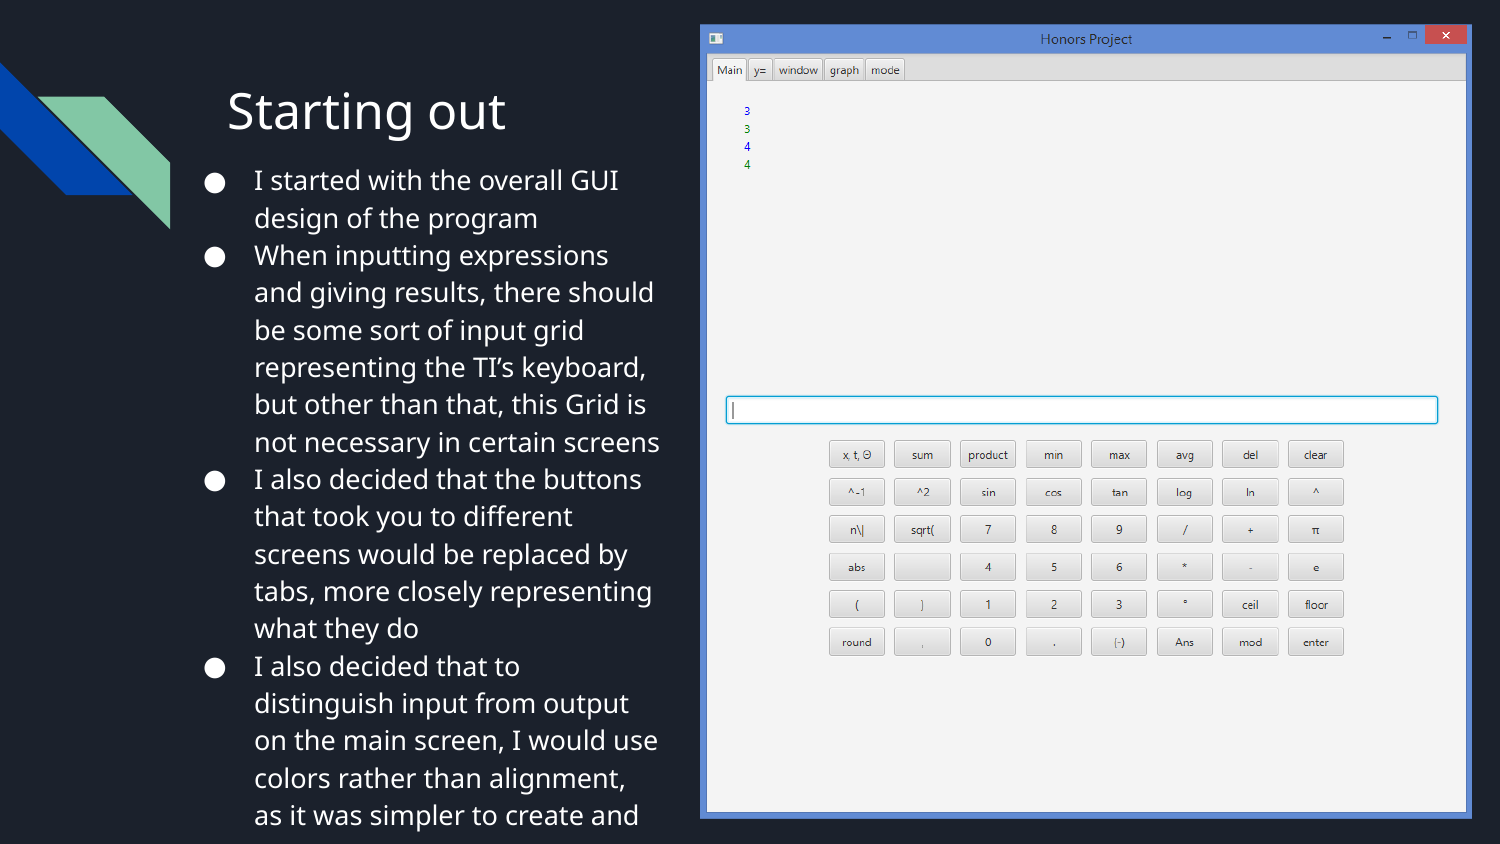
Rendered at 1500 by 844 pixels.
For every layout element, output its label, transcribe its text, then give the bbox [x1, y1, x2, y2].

picture [700, 23, 1472, 820]
title Starting out [212, 64, 695, 215]
list I started with the overall GUI design of the program When inputting expressions and giving results, there should be some sort of input grid representing the TI’s keyboard, but other than that, this Grid is not necessary in certain screens I also decided that the buttons that took you to different screens would be replaced by tabs, more closely representing what they do I also decided that to distinguish input from output on the main screen, I would use colors rather than alignment, as it was simpler to create and see [164, 143, 676, 799]
